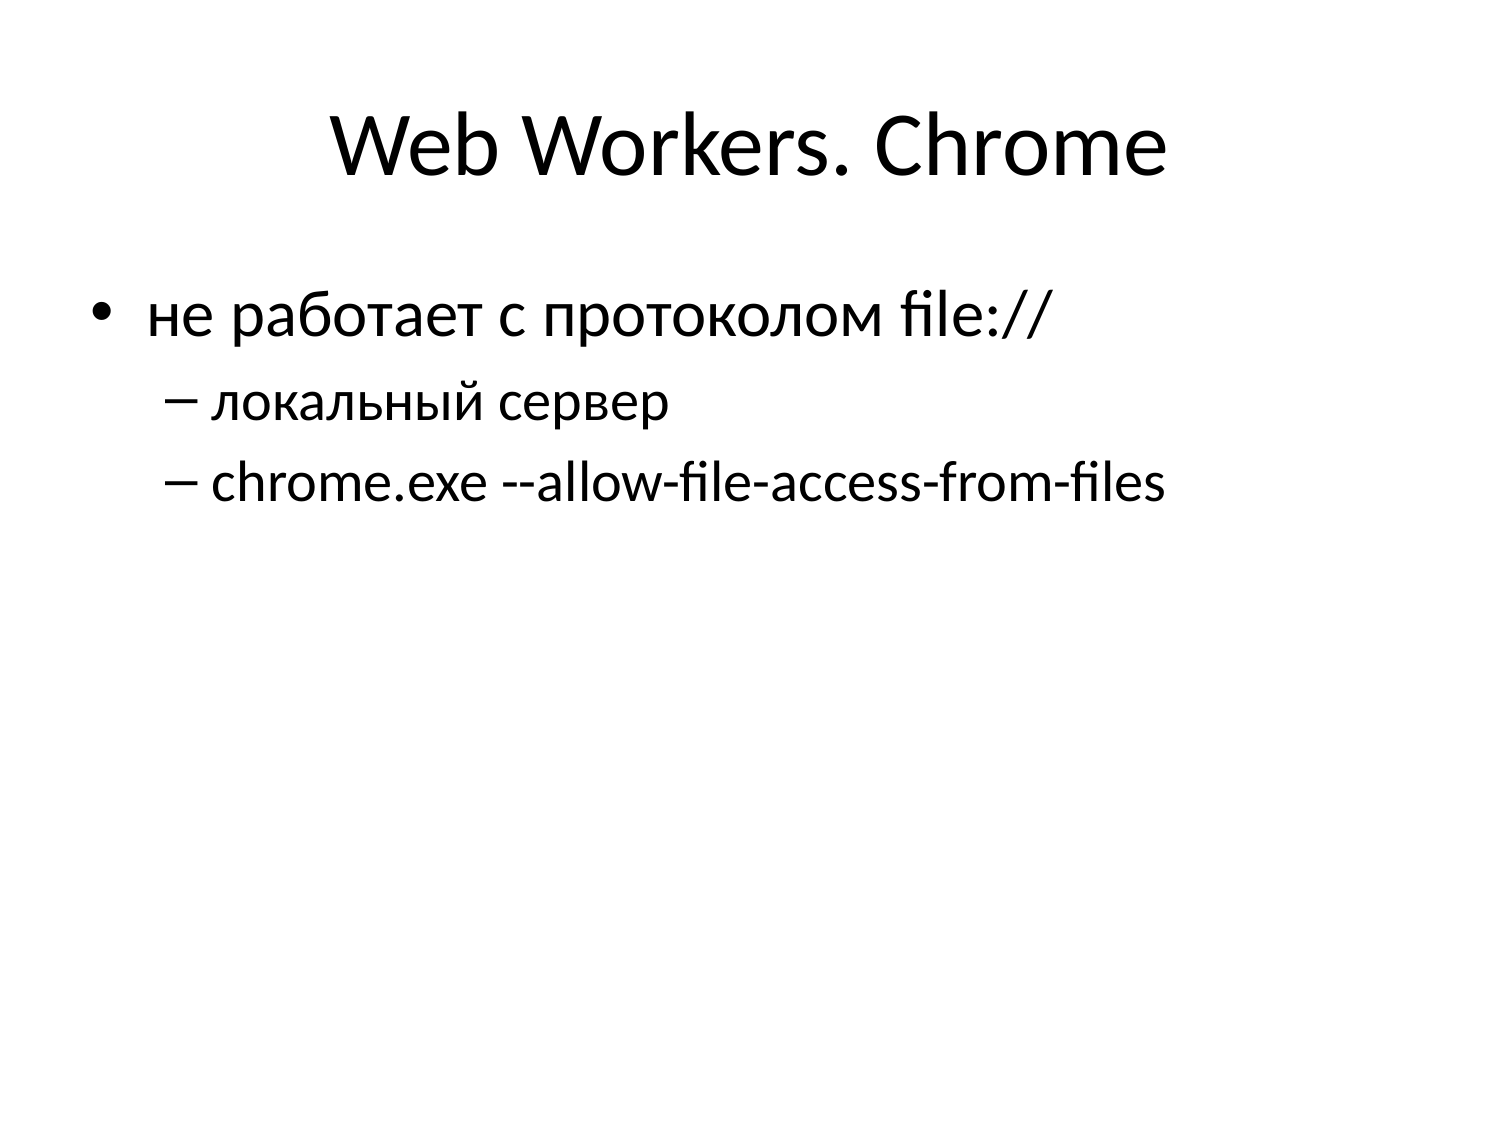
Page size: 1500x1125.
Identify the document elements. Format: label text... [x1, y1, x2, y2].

title Web Workers. Chrome [75, 45, 1425, 233]
list не работает с протоколом file:// локальный сервер chrome.exe --allow-file-access-from-files [75, 262, 1425, 1005]
